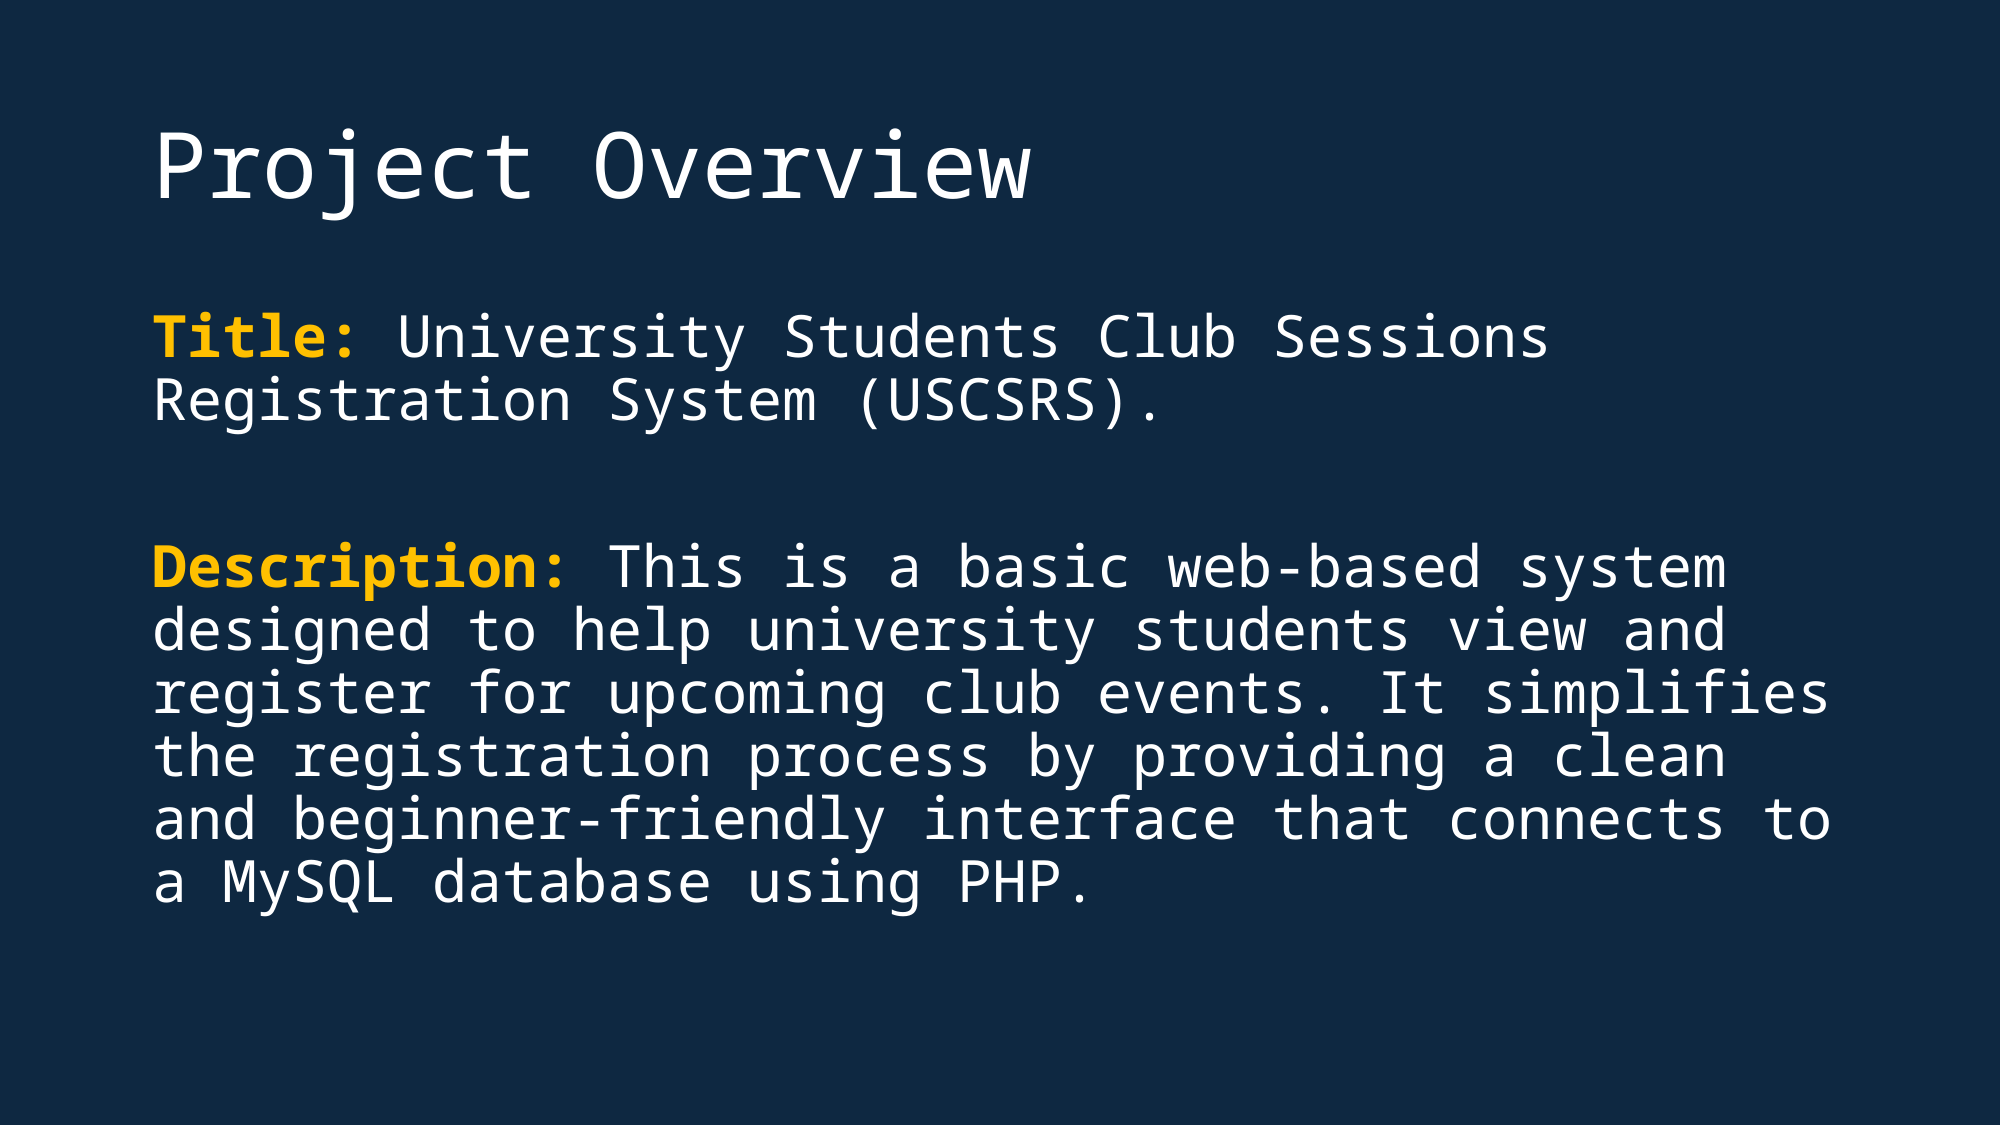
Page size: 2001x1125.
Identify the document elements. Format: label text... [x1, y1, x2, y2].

list Title: University Students Club Sessions Registration System (USCSRS). Description: This is a basic web-based system designed to help university students view and register for upcoming club events. It simplifies the registration process by providing a clean and beginner-friendly interface that connects to a MySQL database using PHP. [137, 299, 1863, 1014]
title Project Overview [137, 59, 1863, 278]
